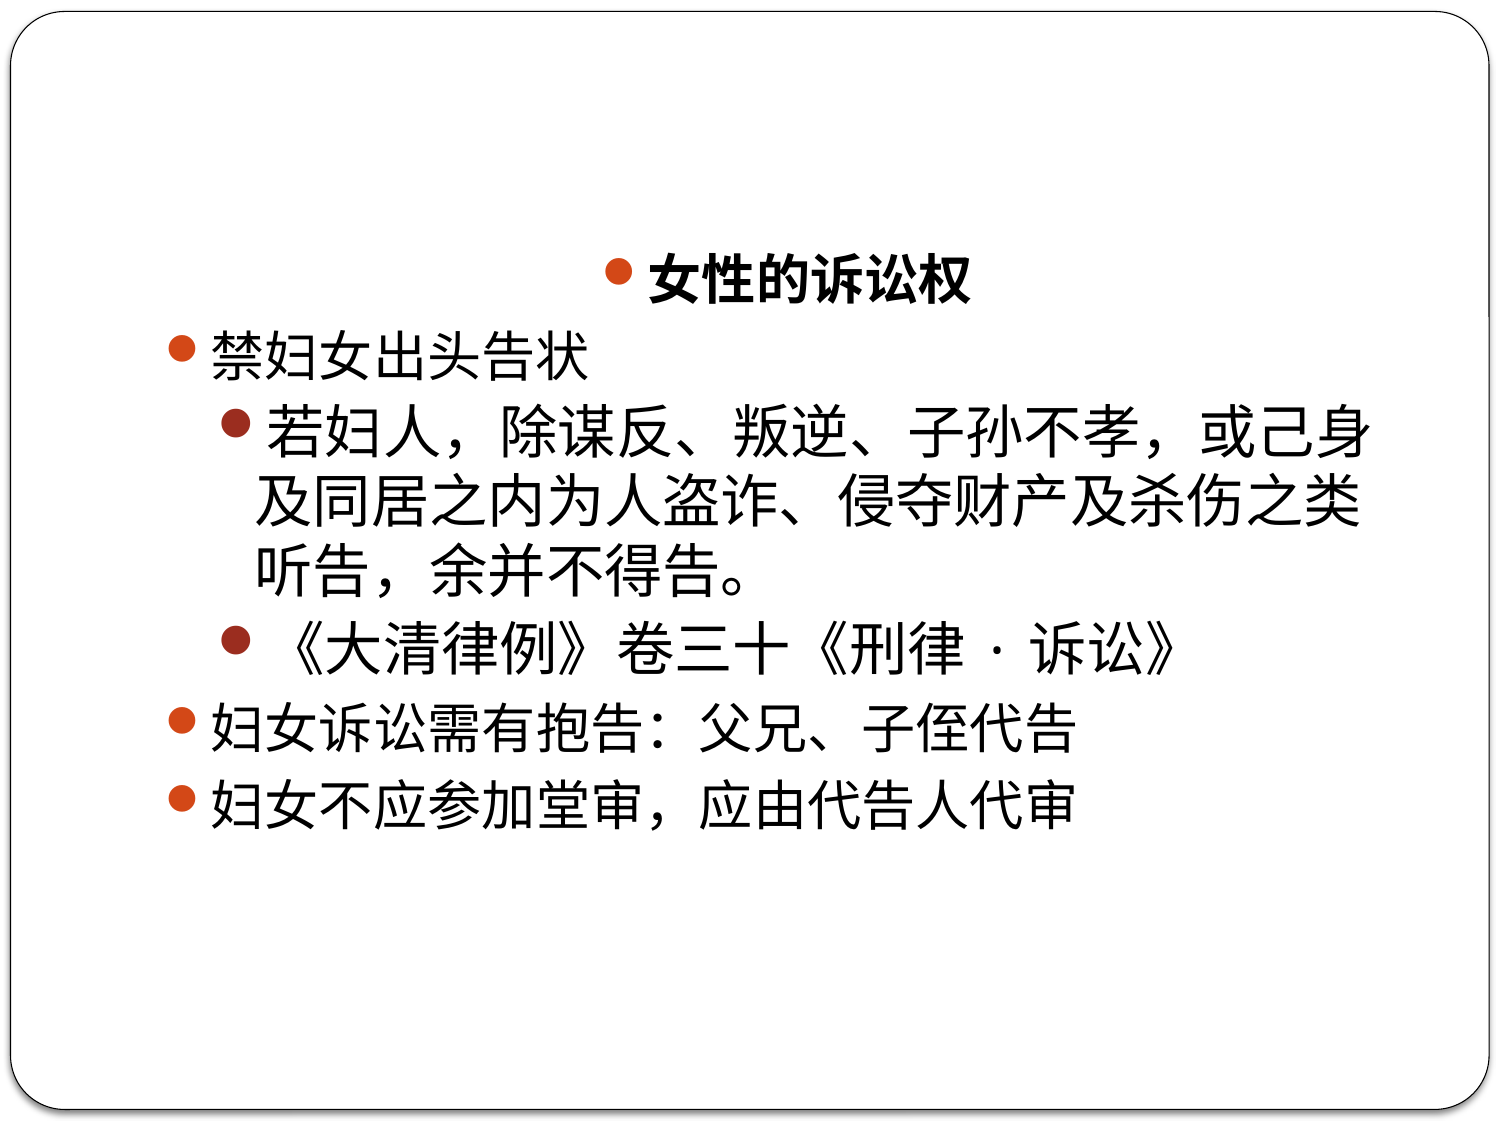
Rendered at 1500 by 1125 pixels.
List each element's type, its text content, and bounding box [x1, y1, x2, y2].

list 女性的诉讼权 禁妇女出头告状 若妇人，除谋反、叛逆、子孙不孝，或己身及同居之内为人盗诈、侵夺财产及杀伤之类听告，余并不得告。 《大清律例》卷三十《刑律·诉讼》 妇女诉讼需有抱告：父兄、子侄代告 妇女不应参加堂审，应由代告人代审 [150, 237, 1425, 988]
